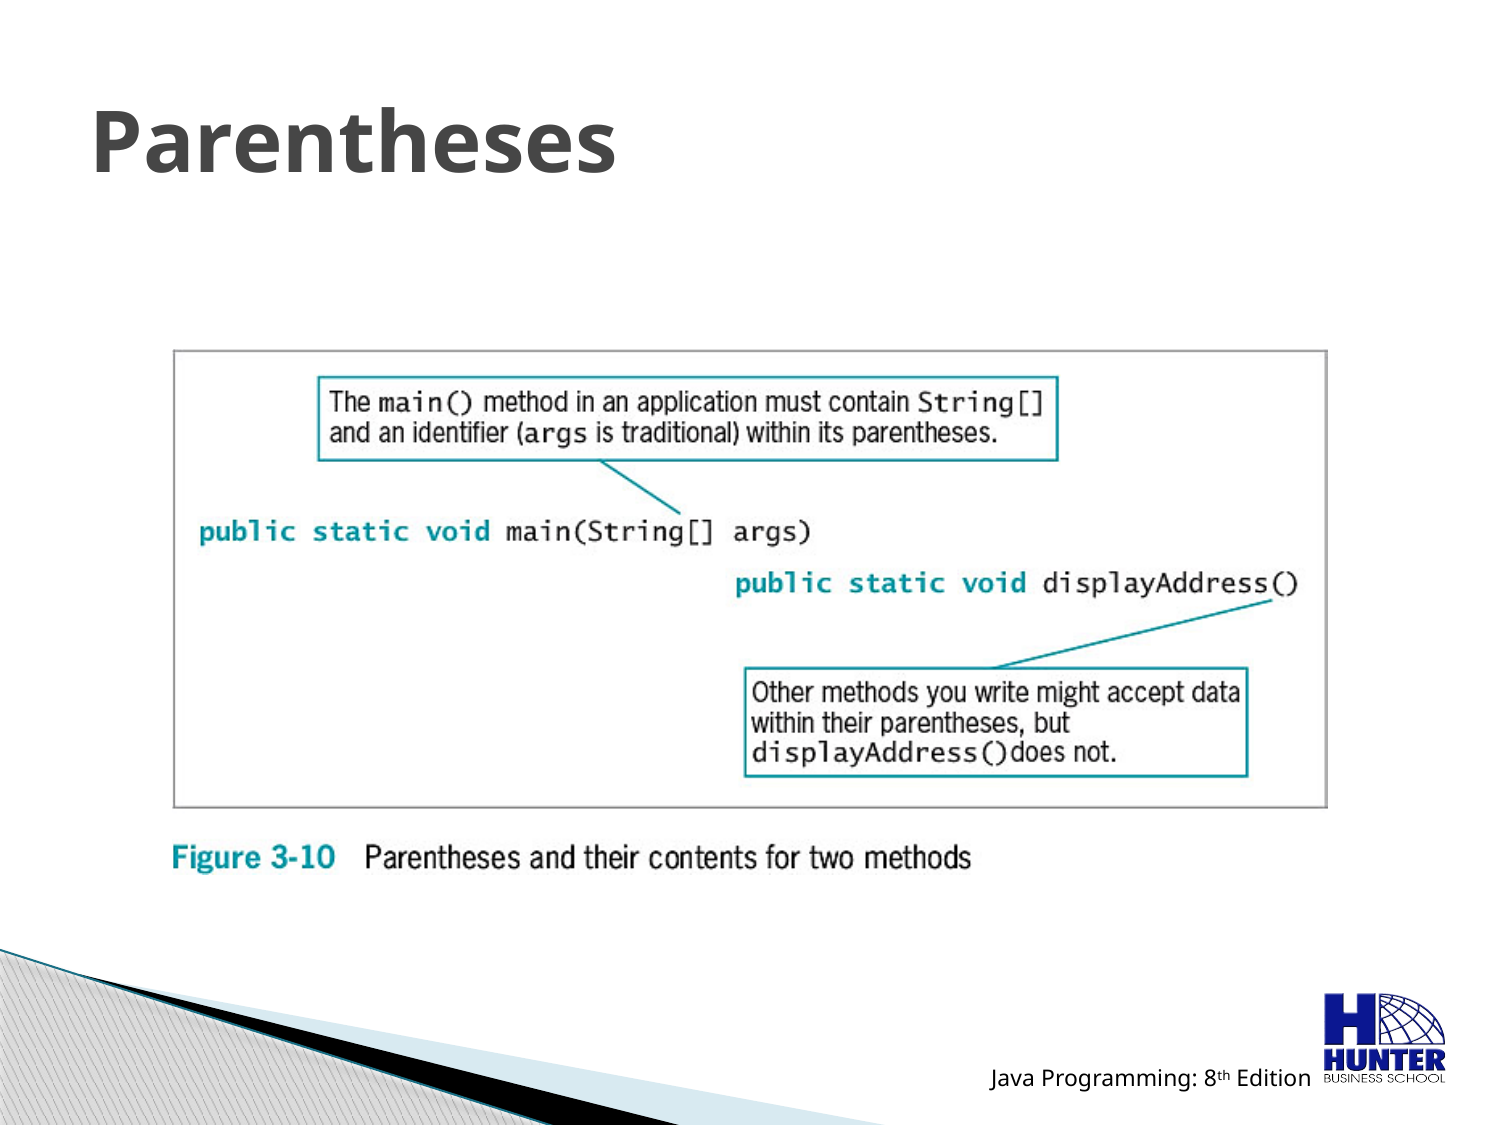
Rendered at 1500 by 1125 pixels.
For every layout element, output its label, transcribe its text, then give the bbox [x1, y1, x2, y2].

picture [172, 349, 1328, 875]
picture [1324, 993, 1446, 1084]
title Parentheses [75, 45, 1425, 233]
